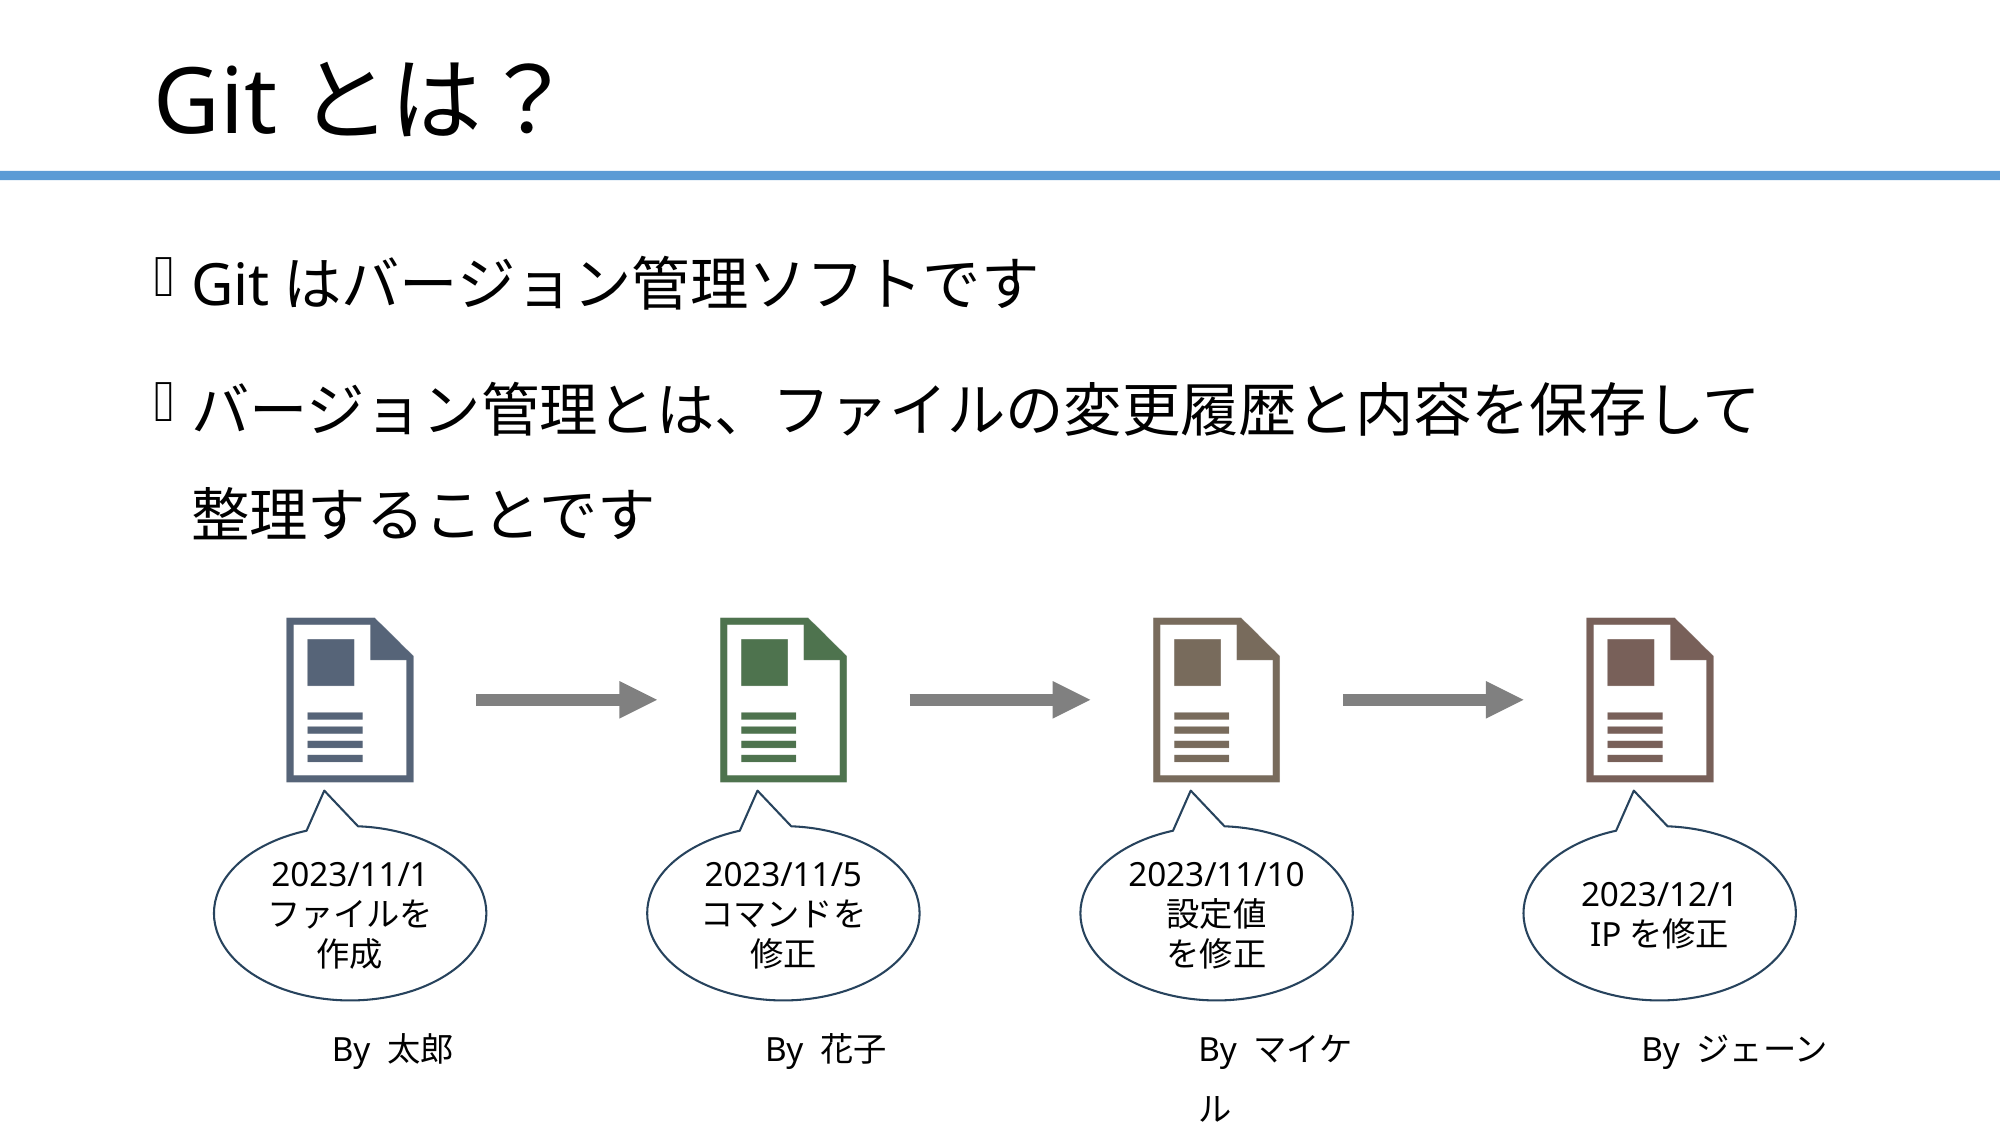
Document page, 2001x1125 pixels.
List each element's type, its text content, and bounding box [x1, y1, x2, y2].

title Gitとは？ [138, 35, 1864, 171]
list Gitはバージョン管理ソフトです バージョン管理とは、ファイルの変更履歴と内容を保存して 整理することです [138, 204, 1892, 552]
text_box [213, 573, 1853, 1083]
